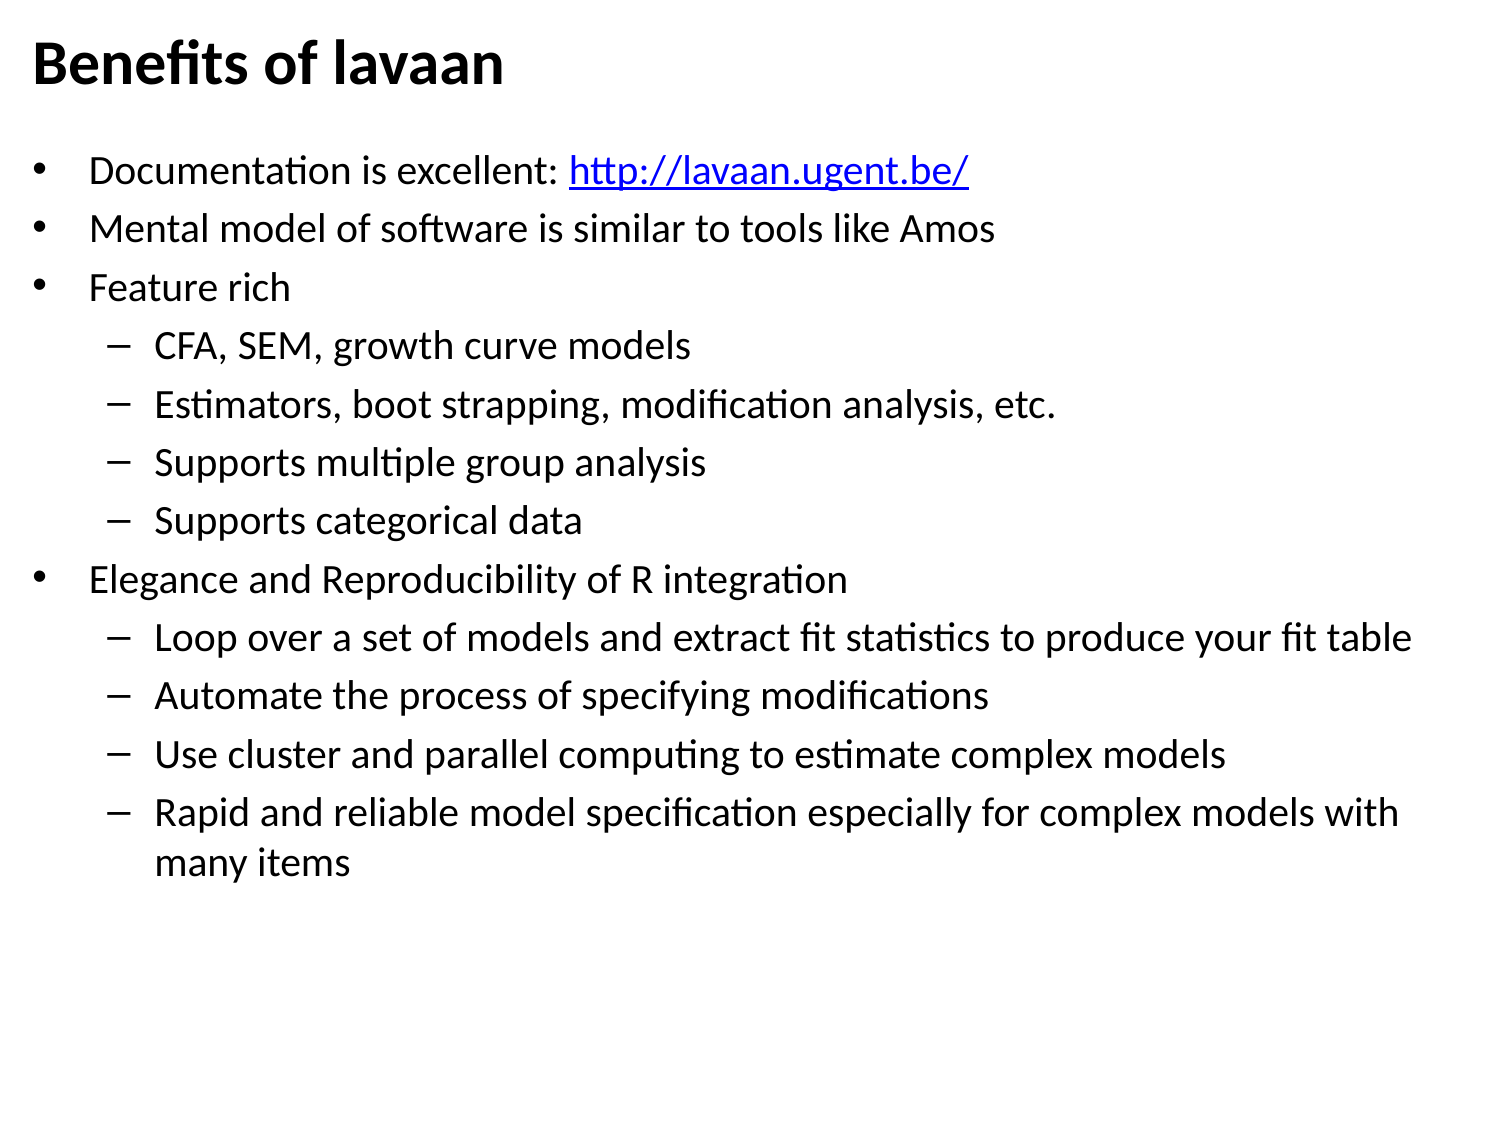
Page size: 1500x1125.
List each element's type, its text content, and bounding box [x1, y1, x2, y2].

title Benefits of lavaan [17, 12, 1481, 105]
list Documentation is excellent: http://lavaan.ugent.be/ Mental model of software is similar to tools like Amos Feature rich CFA, SEM, growth curve models Estimators, boot strapping, modification analysis, etc. Supports multiple group analysis Supports categorical data Elegance and Reproducibility of R integration Loop over a set of models and extract fit statistics to produce your fit table Automate the process of specifying modifications Use cluster and parallel computing to estimate complex models Rapid and reliable model specification especially for complex models with many items [17, 135, 1481, 1103]
